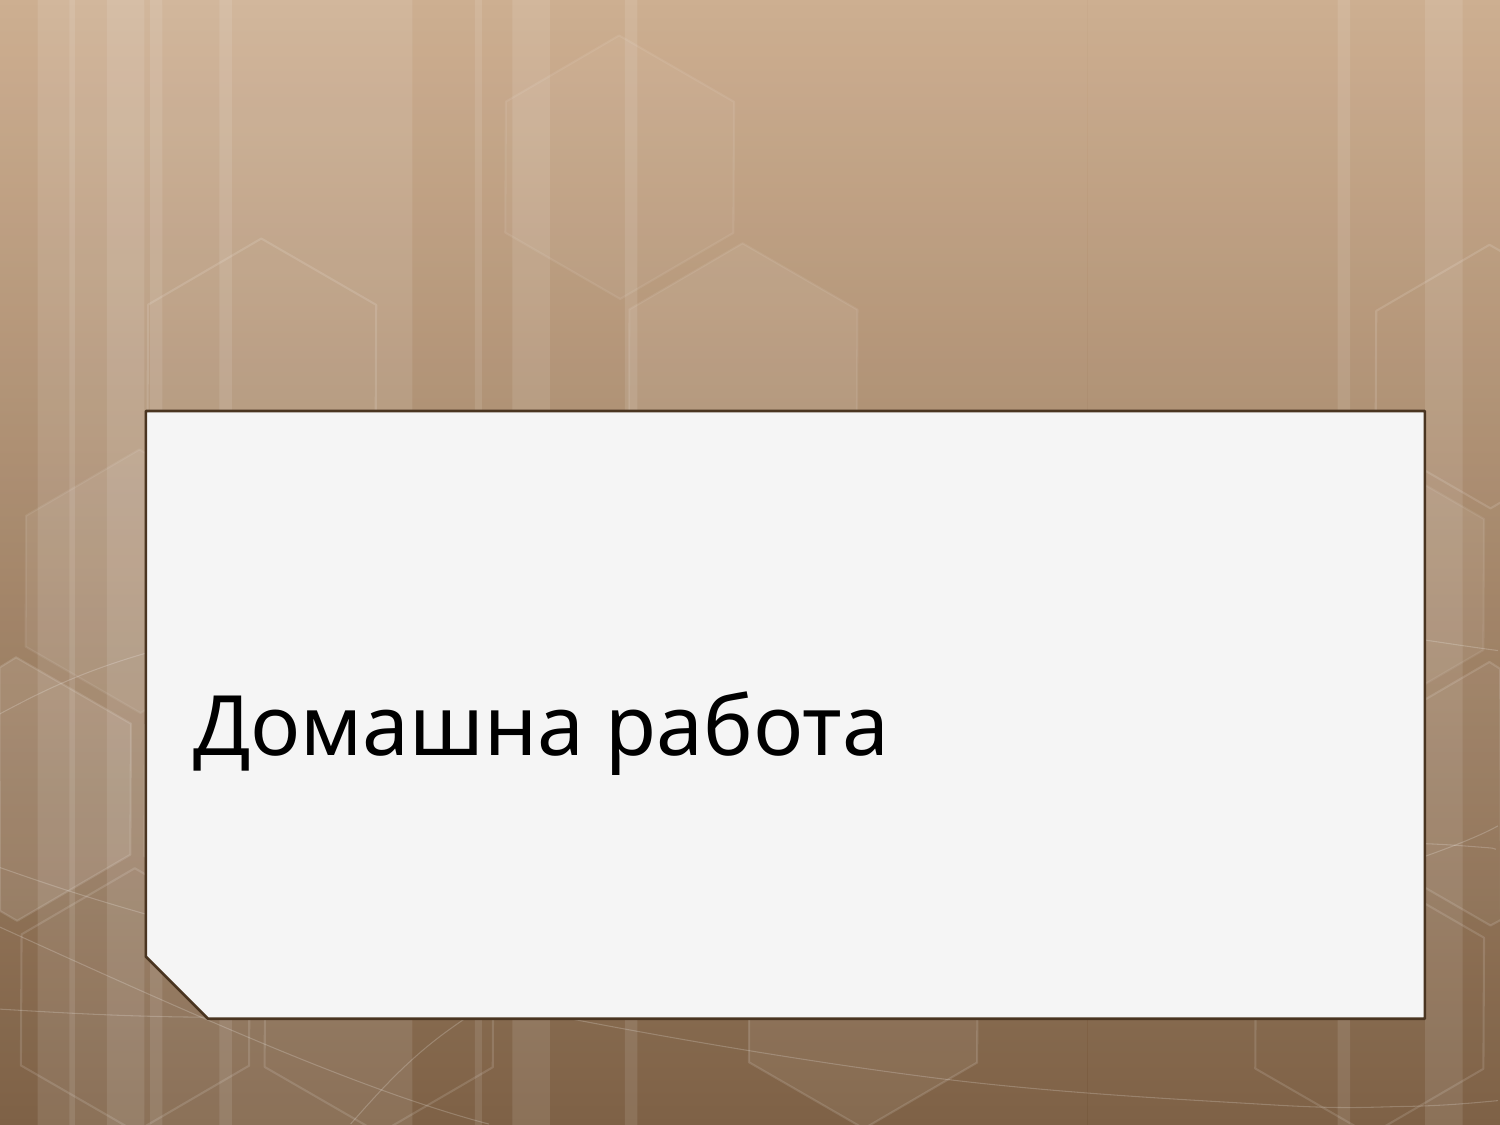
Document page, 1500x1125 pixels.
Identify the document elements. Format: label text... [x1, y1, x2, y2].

list Домашна работа [169, 437, 1400, 780]
